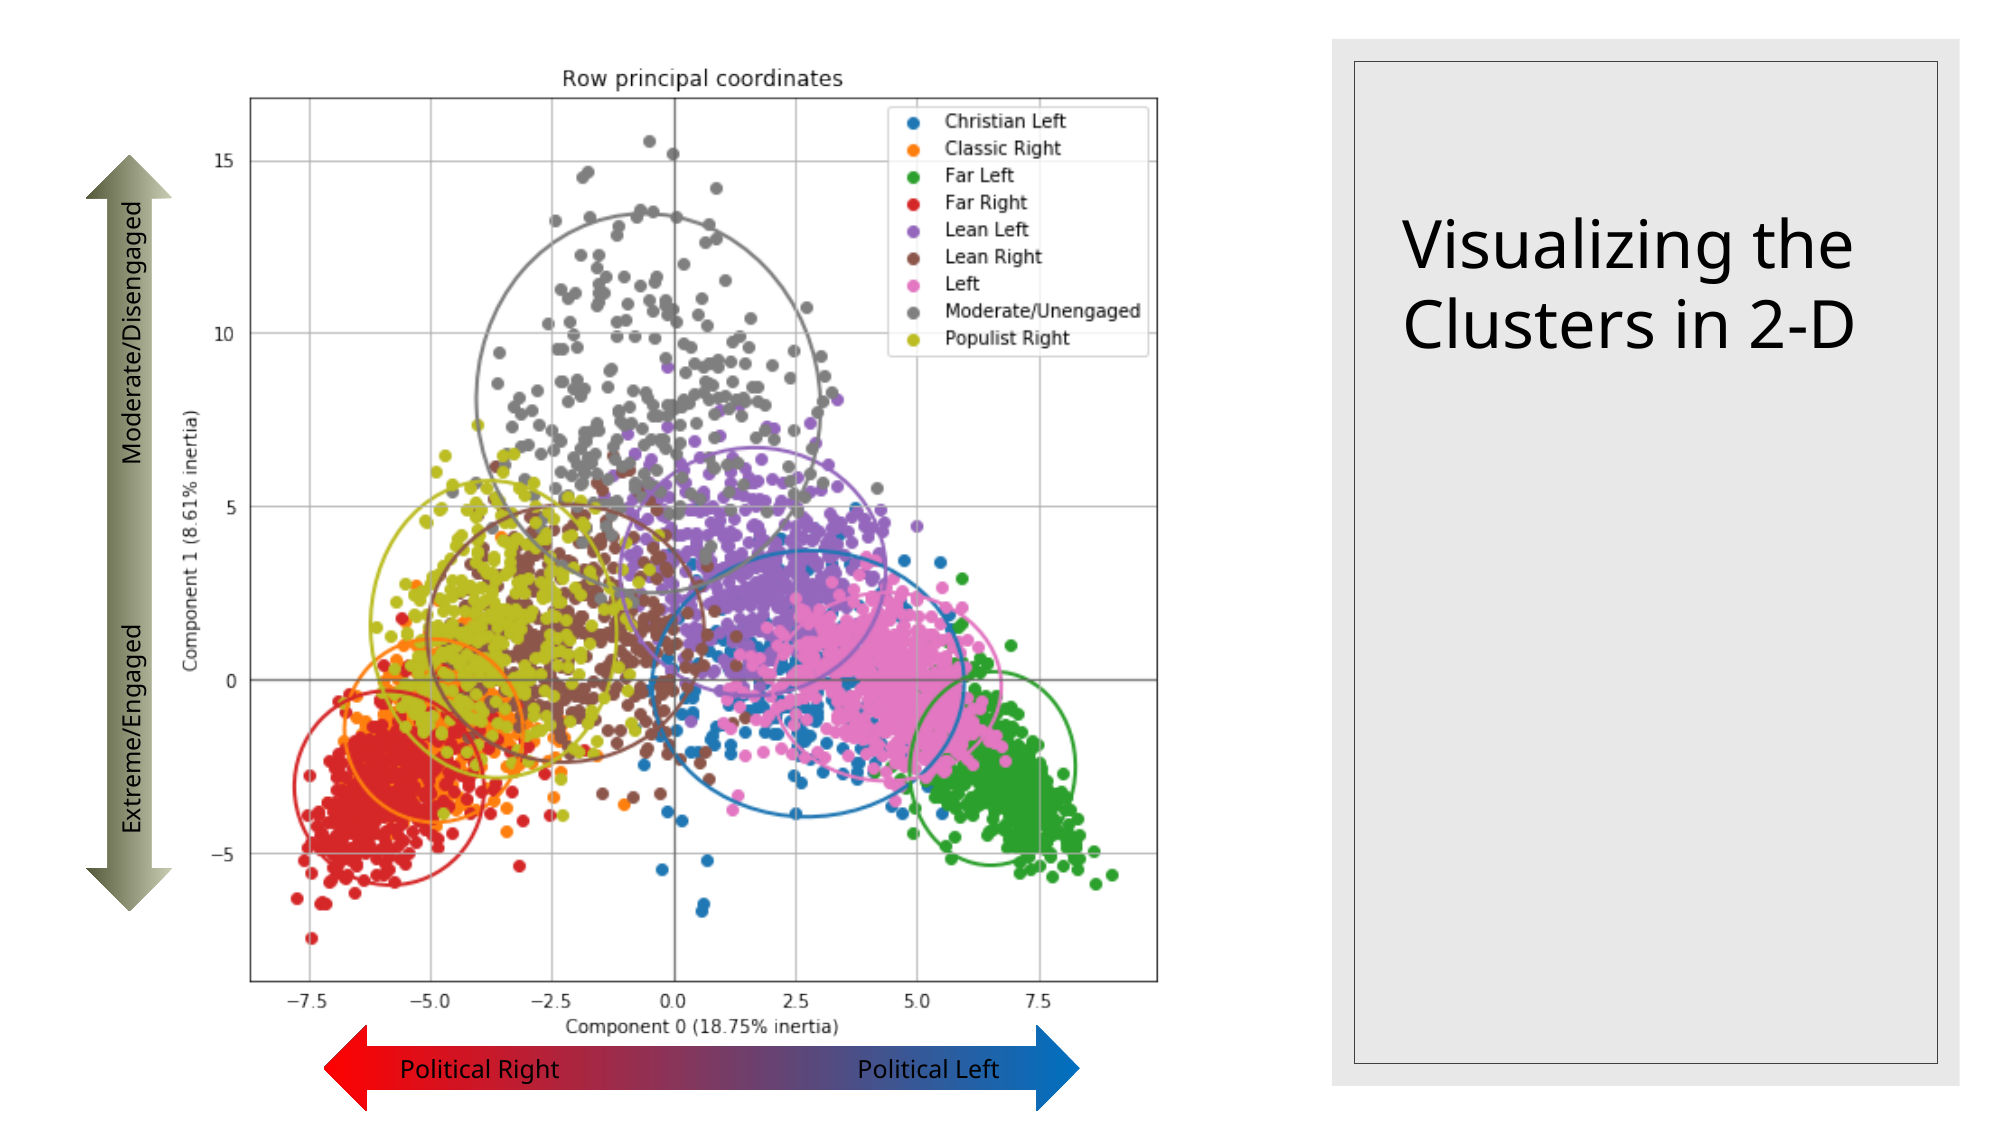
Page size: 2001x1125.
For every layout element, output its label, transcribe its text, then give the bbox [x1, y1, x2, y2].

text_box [0, 489, 508, 577]
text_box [323, 1024, 1080, 1112]
picture [172, 56, 1175, 1050]
title Visualizing the Clusters in 2-D [1387, 99, 1907, 370]
